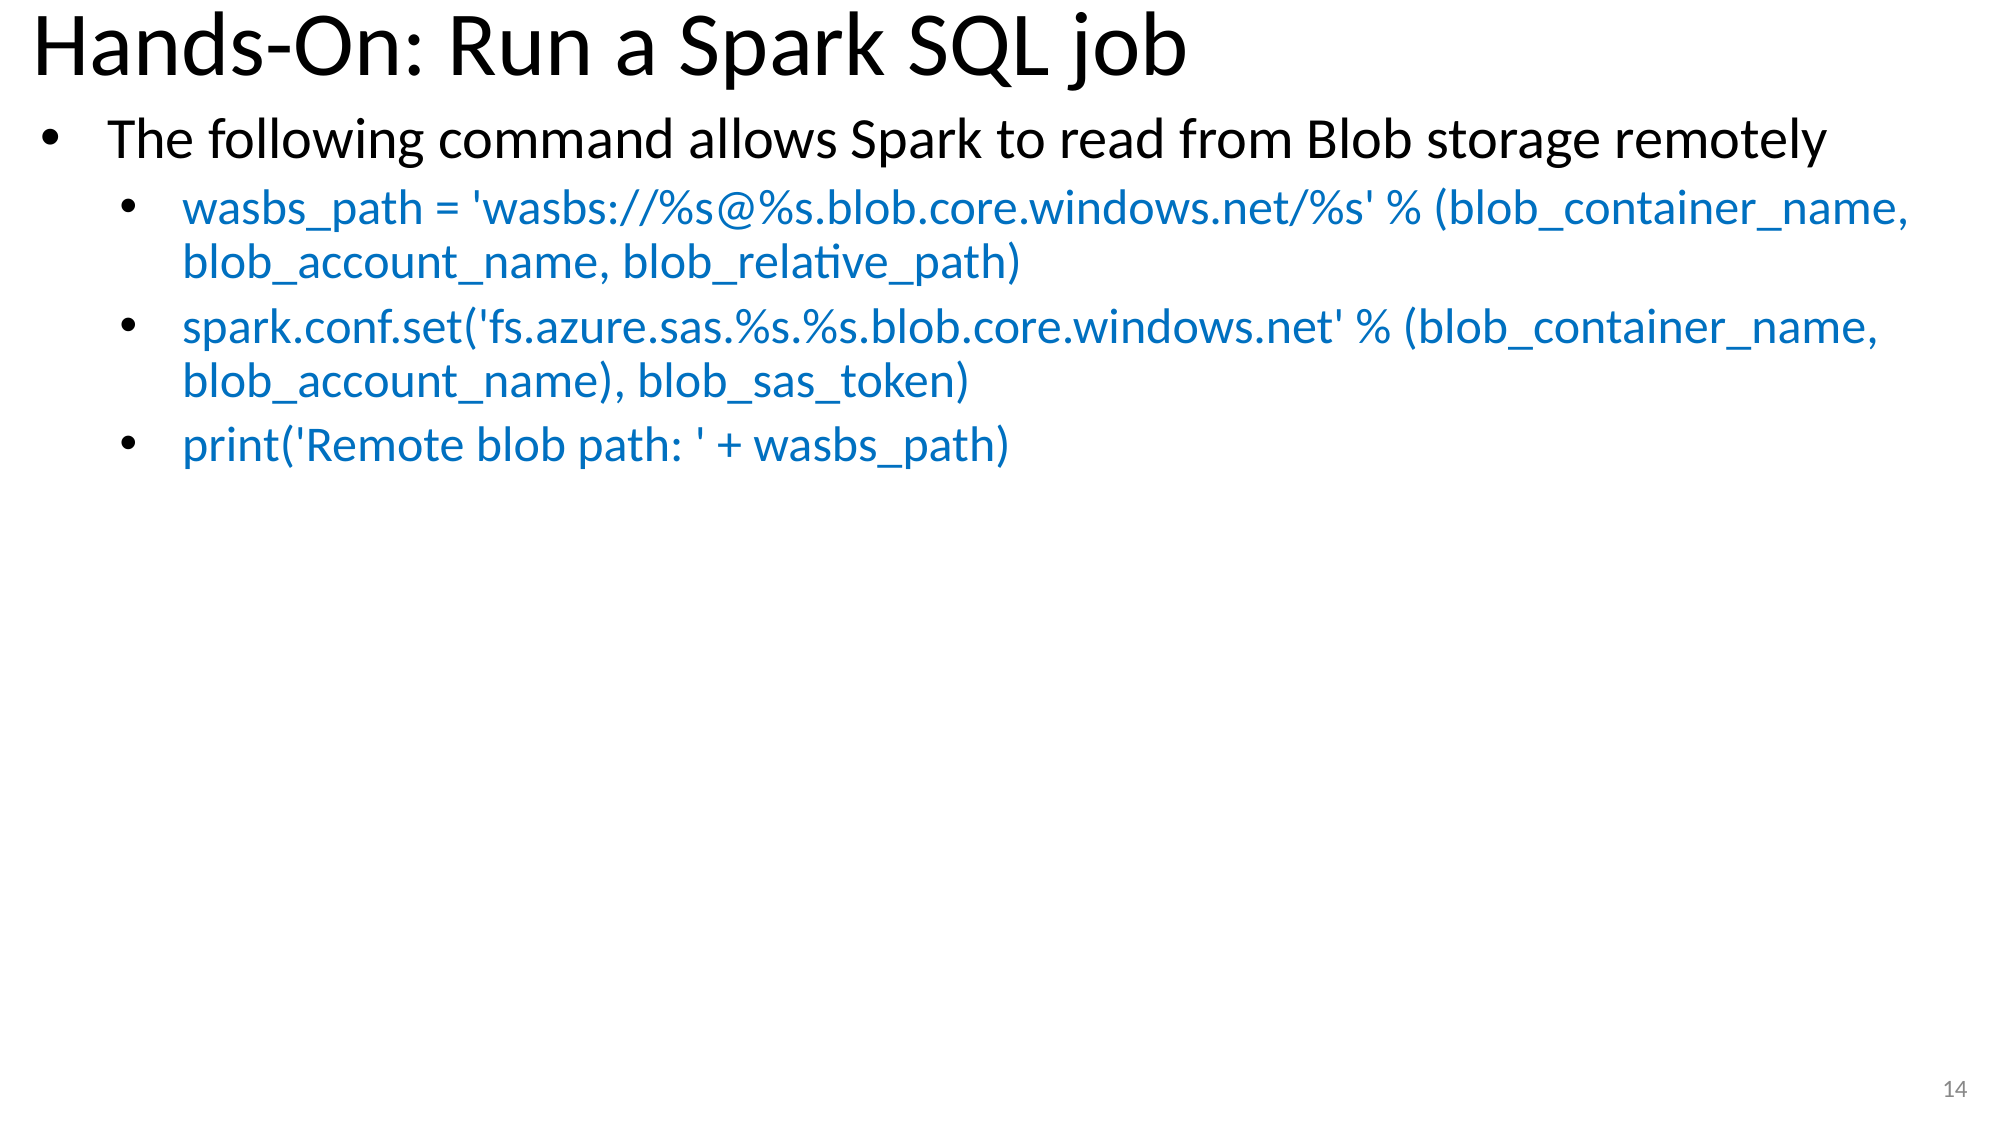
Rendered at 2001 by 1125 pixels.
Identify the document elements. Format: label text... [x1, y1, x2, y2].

list The following command allows Spark to read from Blob storage remotely wasbs_path = 'wasbs://%s@%s.blob.core.windows.net/%s' % (blob_container_name, blob_account_name, blob_relative_path) spark.conf.set('fs.azure.sas.%s.%s.blob.core.windows.net' % (blob_container_name, blob_account_name), blob_sas_token) print('Remote blob path: ' + wasbs_path) [17, 100, 1983, 1042]
slide_number 14 [1877, 1057, 1983, 1117]
title Hands-On: Run a Spark SQL job [17, 4, 1983, 87]
